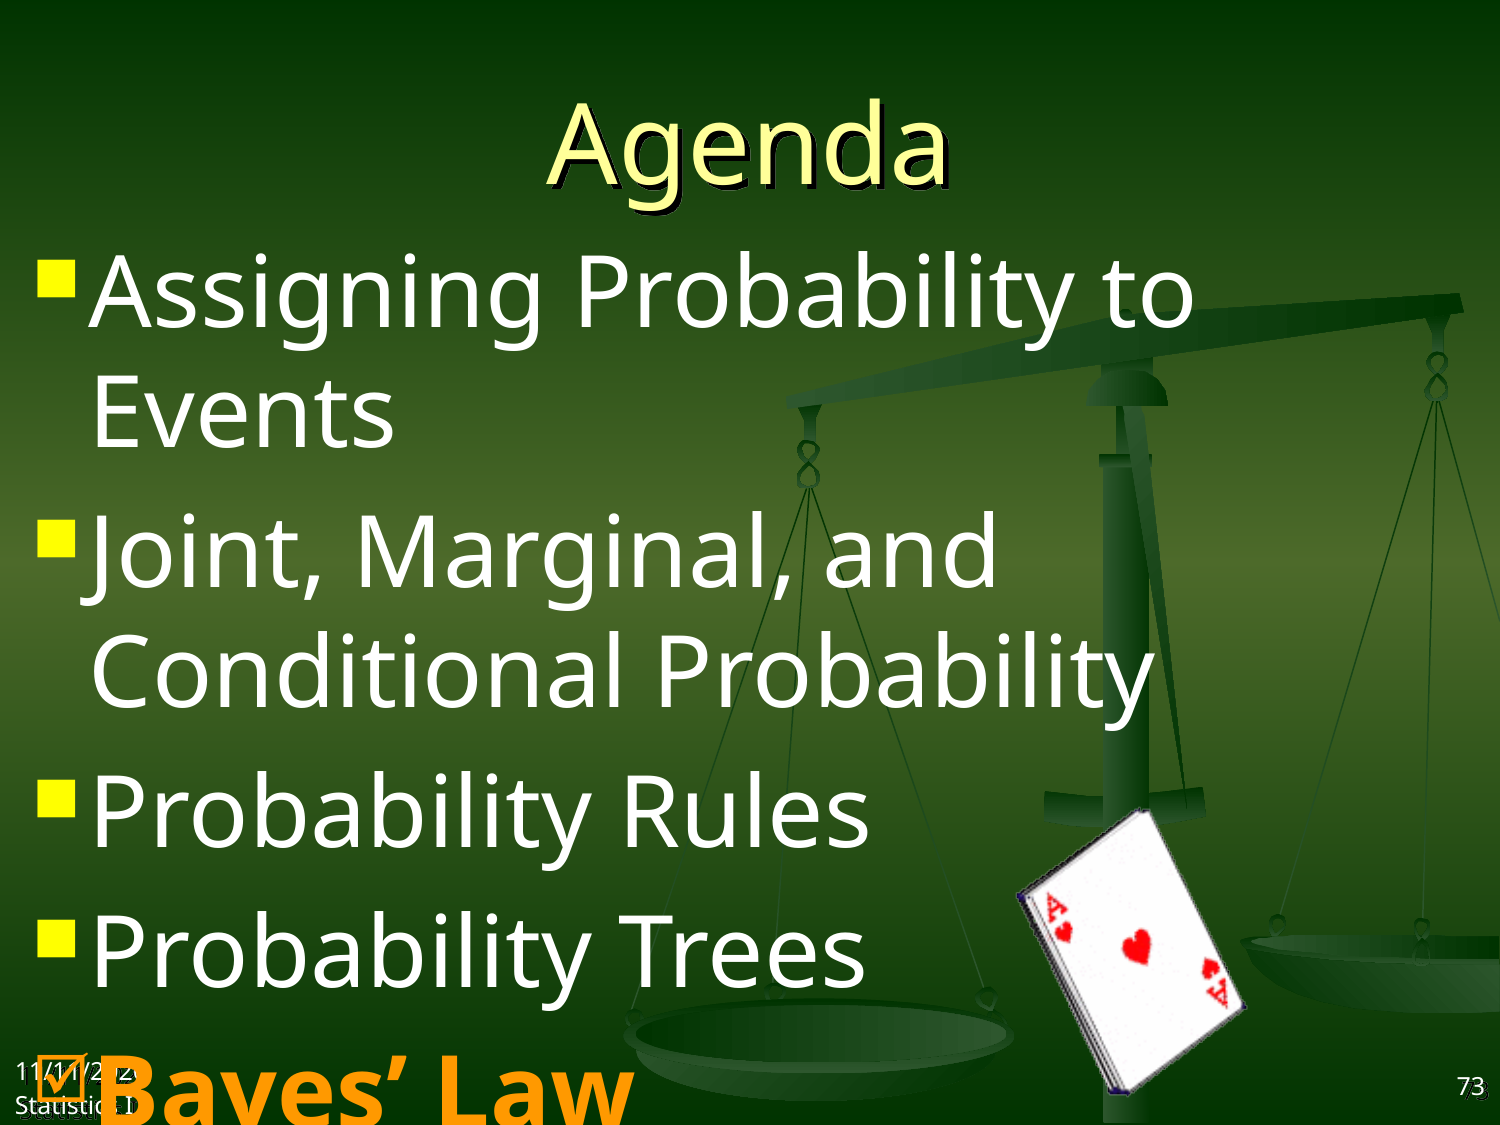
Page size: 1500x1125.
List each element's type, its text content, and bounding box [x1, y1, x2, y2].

title Agenda [74, 45, 1426, 219]
slide_number 73 [1149, 1049, 1500, 1125]
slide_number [0, 1049, 351, 1125]
list Assigning Probability to Events Joint, Marginal, and Conditional Probability Probability Rules Probability Trees Bayes’ Law [17, 219, 1471, 1059]
picture [1009, 798, 1448, 1105]
